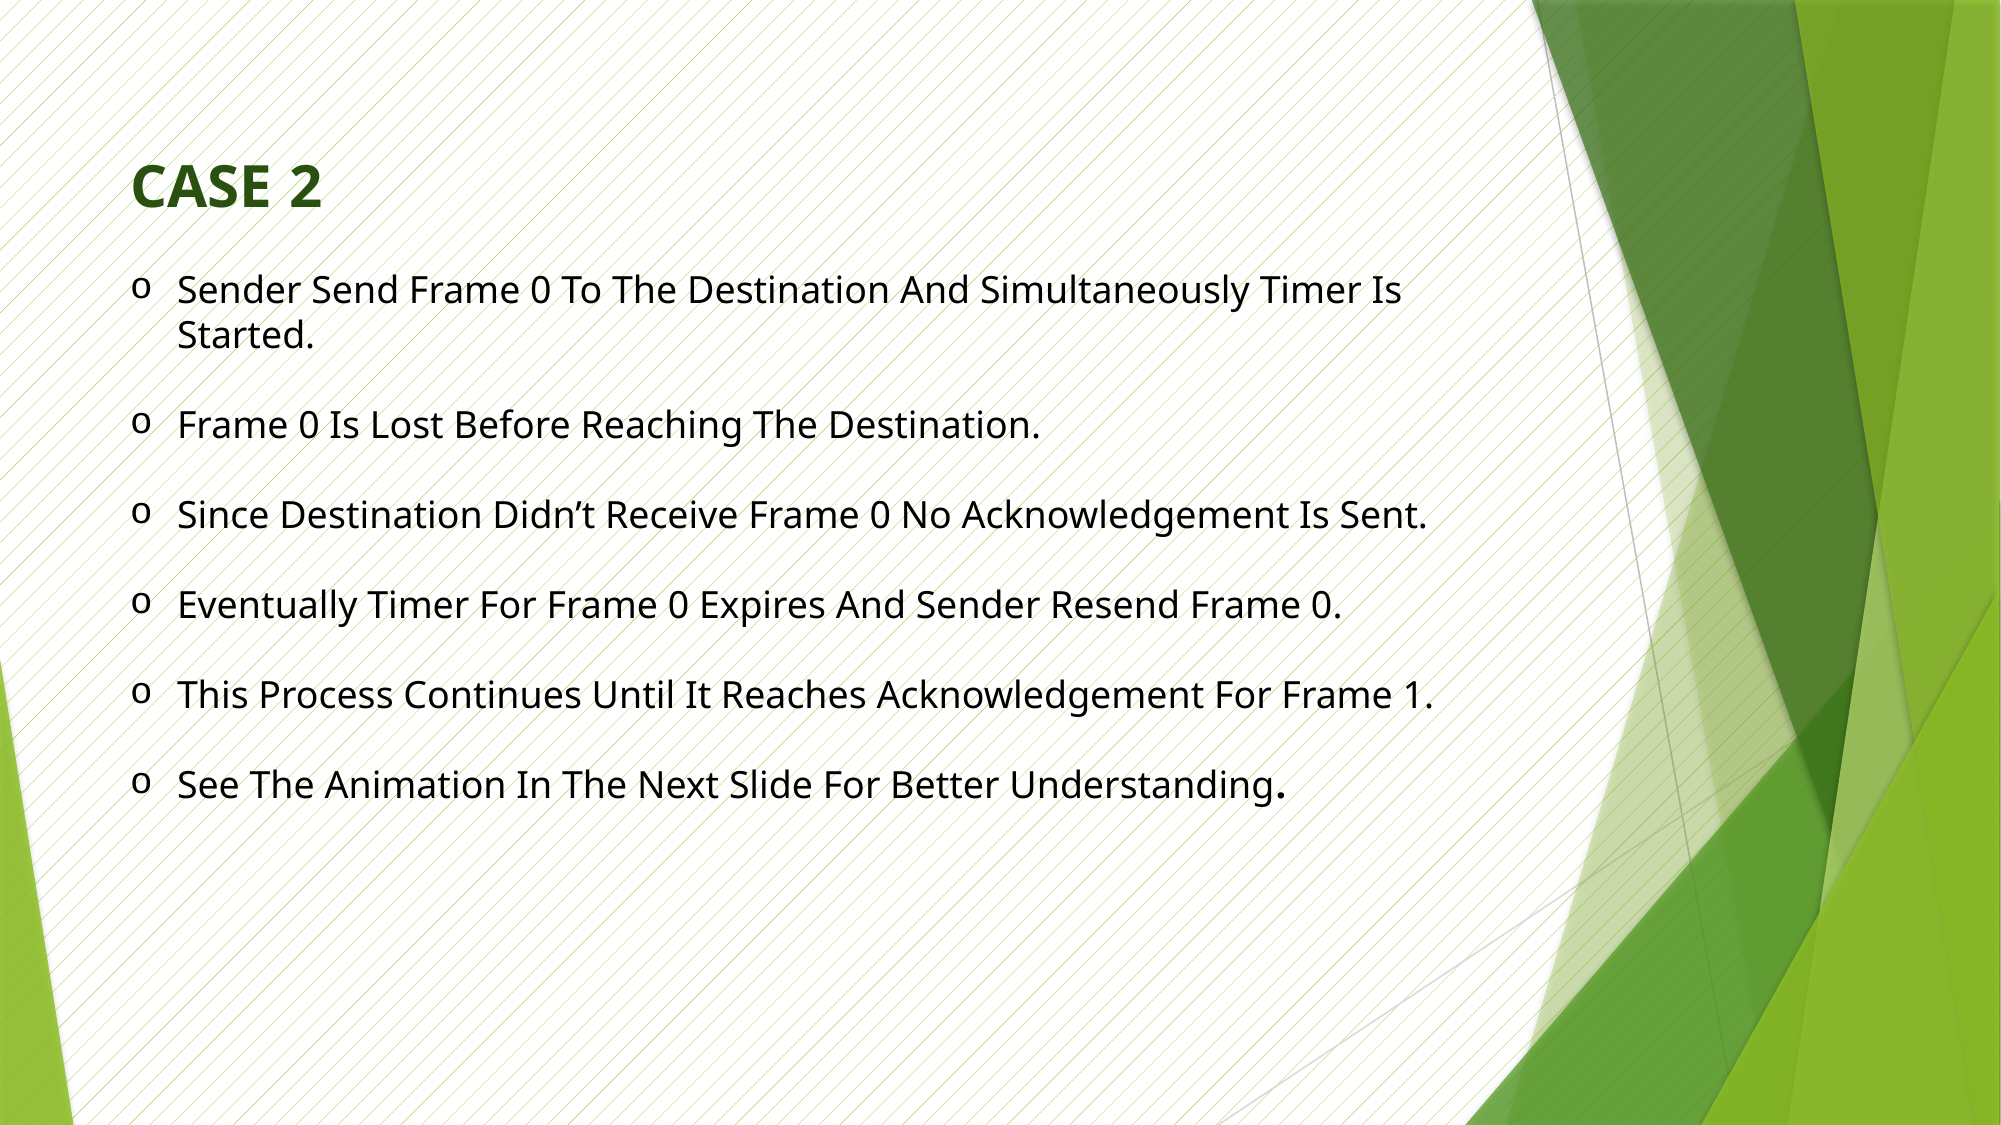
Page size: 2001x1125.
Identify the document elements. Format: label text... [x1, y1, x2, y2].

text_box CASE 2 Sender Send Frame 0 To The Destination And Simultaneously Timer Is Started. Frame 0 Is Lost Before Reaching The Destination. Since Destination Didn’t Receive Frame 0 No Acknowledgement Is Sent. Eventually Timer For Frame 0 Expires And Sender Resend Frame 0. This Process Continues Until It Reaches Acknowledgement For Frame 1. See The Animation In The Next Slide For Better Understanding. [115, 133, 1519, 814]
